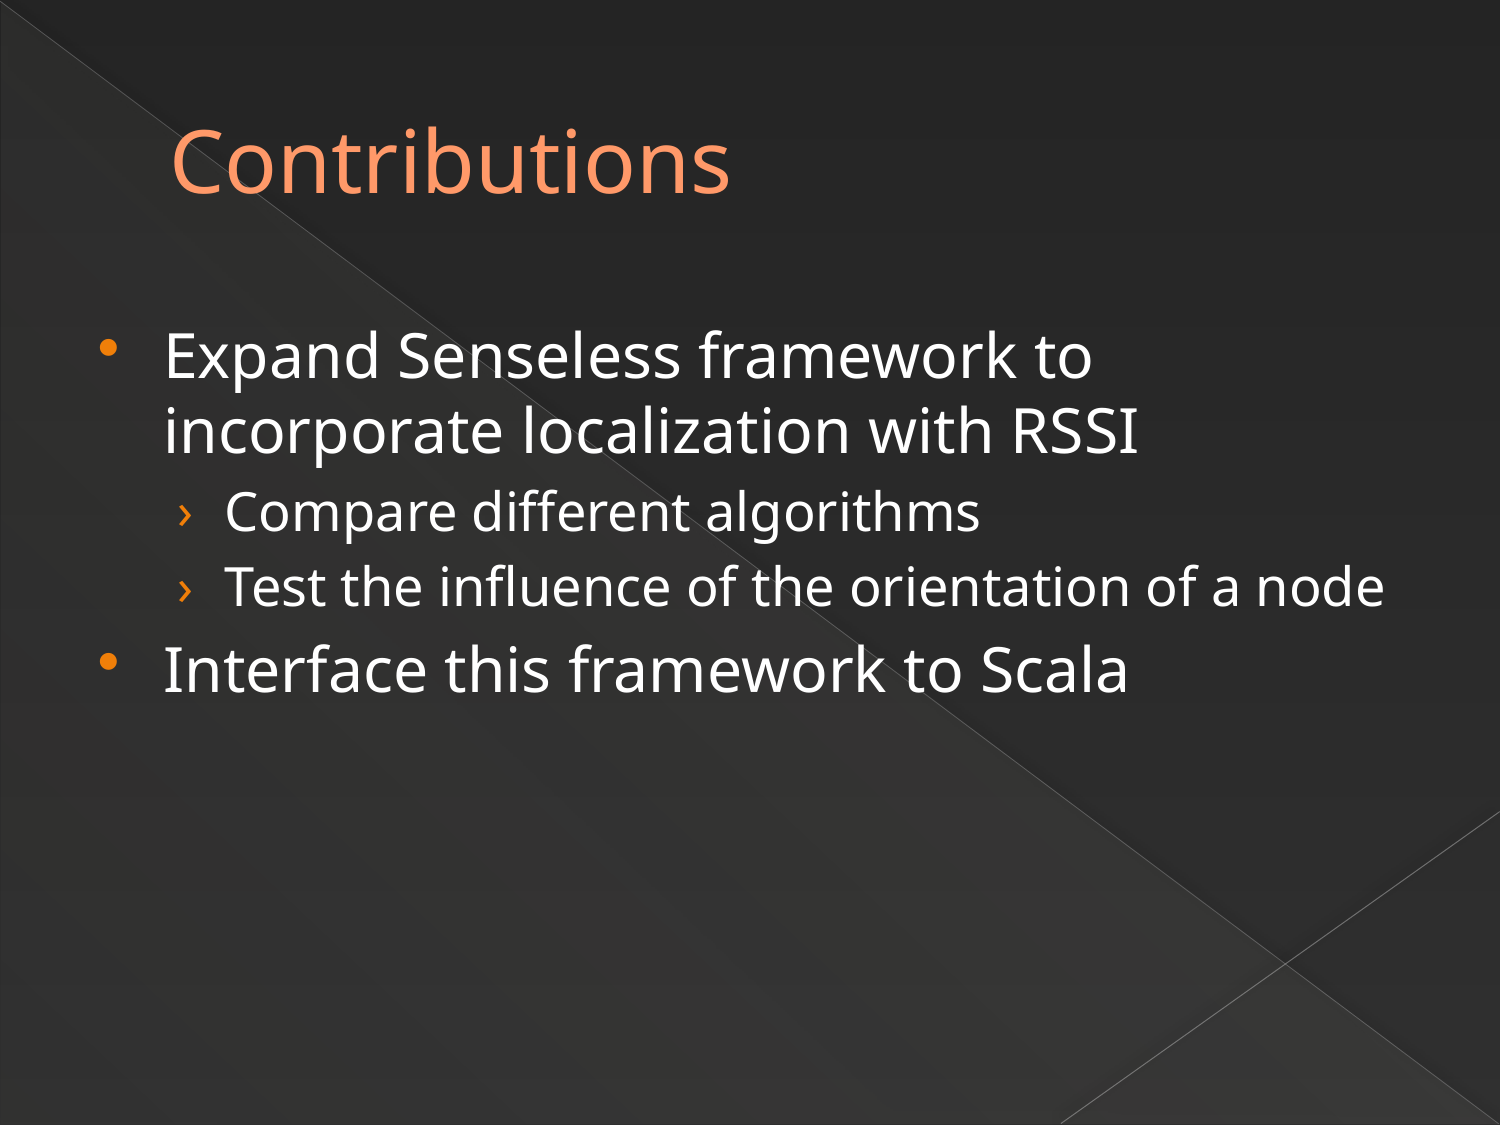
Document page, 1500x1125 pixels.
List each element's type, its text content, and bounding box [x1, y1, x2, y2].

title Contributions [75, 43, 1425, 274]
list Expand Senseless framework to incorporate localization with RSSI Compare different algorithms Test the influence of the orientation of a node Interface this framework to Scala [75, 308, 1425, 1059]
